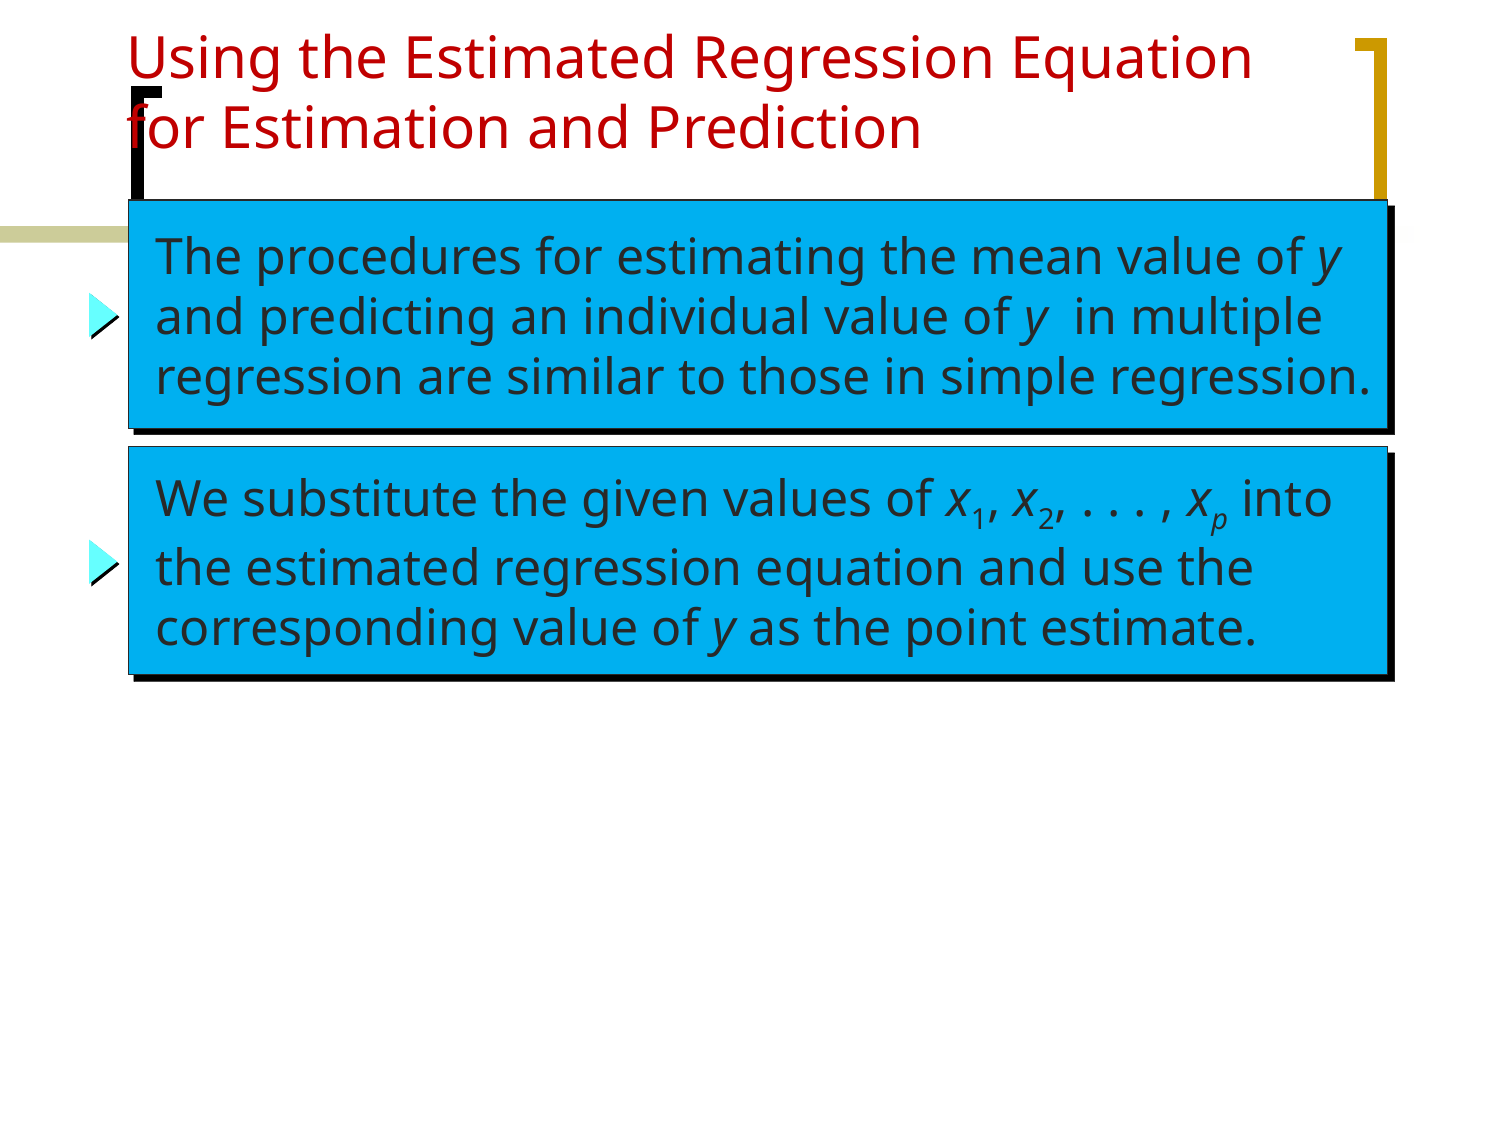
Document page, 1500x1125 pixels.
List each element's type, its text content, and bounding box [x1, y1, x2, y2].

text_box We substitute the given values of x1, x2, . . . , xp into the estimated regression equation and use the corresponding value of y as the point estimate. [128, 446, 1388, 675]
text_box [90, 541, 116, 582]
text_box Using the Estimated Regression Equation for Estimation and Prediction [111, 19, 1387, 161]
text_box [90, 294, 116, 335]
text_box The procedures for estimating the mean value of y and predicting an individual value of y in multiple regression are similar to those in simple regression. [128, 200, 1388, 429]
